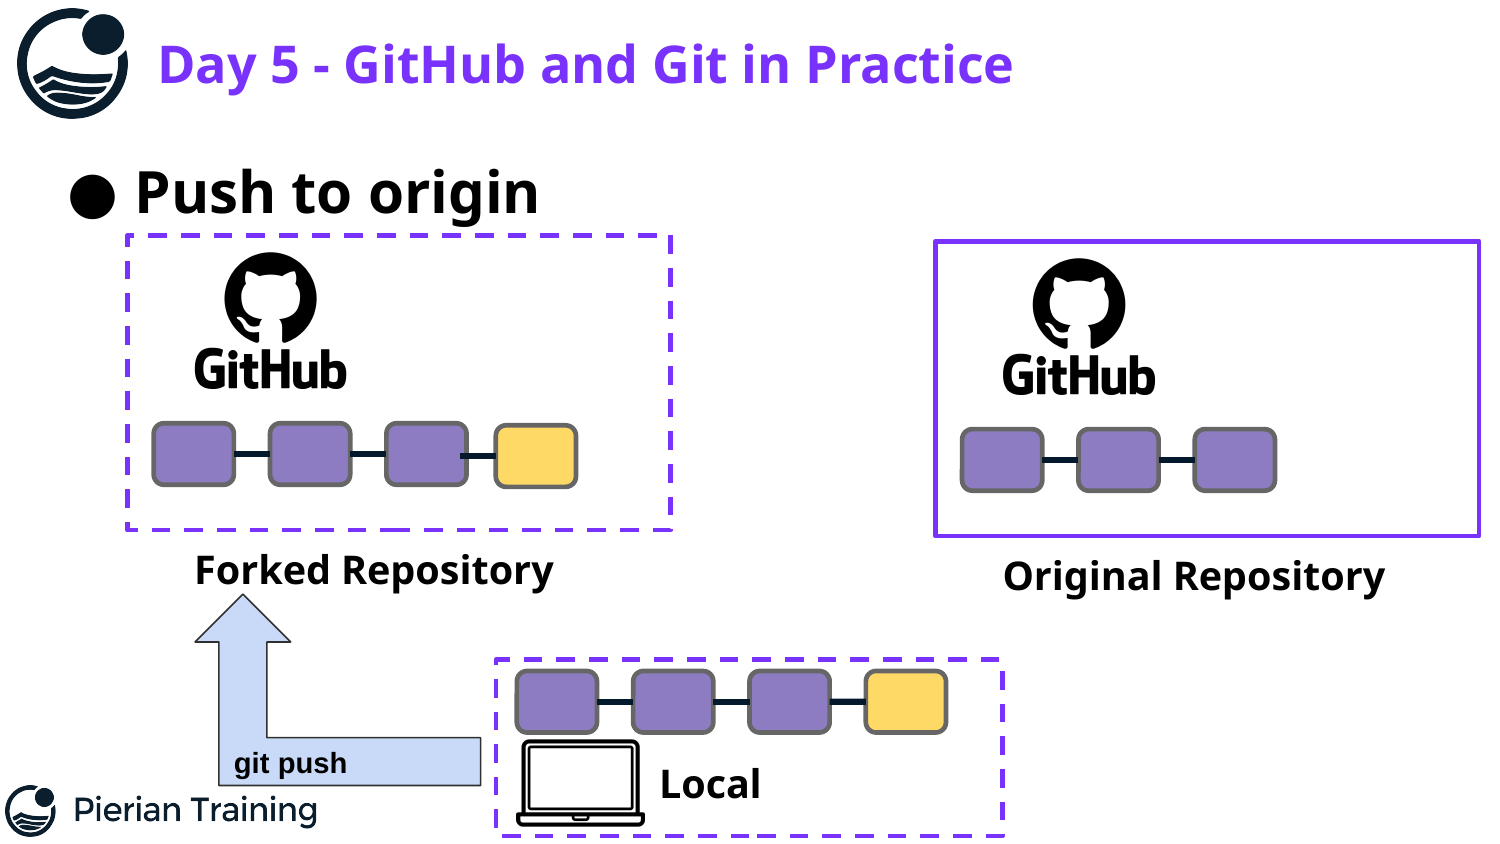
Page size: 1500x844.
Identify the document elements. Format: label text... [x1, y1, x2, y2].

text_box Local [649, 743, 795, 822]
text_box Day 5 - GitHub and Git in Practice [142, 16, 1432, 110]
text_box [495, 425, 576, 487]
text_box [1078, 429, 1159, 491]
text_box [270, 423, 351, 485]
text_box [386, 423, 467, 485]
text_box Original Repository [987, 536, 1428, 614]
picture [16, 8, 128, 120]
text_box [633, 670, 714, 733]
text_box git push [195, 594, 481, 786]
picture [954, 256, 1204, 397]
text_box Forked Repository [179, 530, 619, 608]
text_box [935, 241, 1480, 537]
text_box Push to origin [44, 140, 1432, 241]
picture [516, 718, 645, 844]
text_box [1194, 429, 1275, 491]
text_box [962, 429, 1043, 491]
text_box [153, 423, 234, 485]
text_box [516, 670, 597, 718]
picture [145, 250, 395, 391]
text_box [749, 670, 830, 733]
picture [4, 785, 318, 837]
text_box [496, 659, 1003, 837]
text_box [127, 235, 671, 531]
text_box [865, 670, 947, 733]
